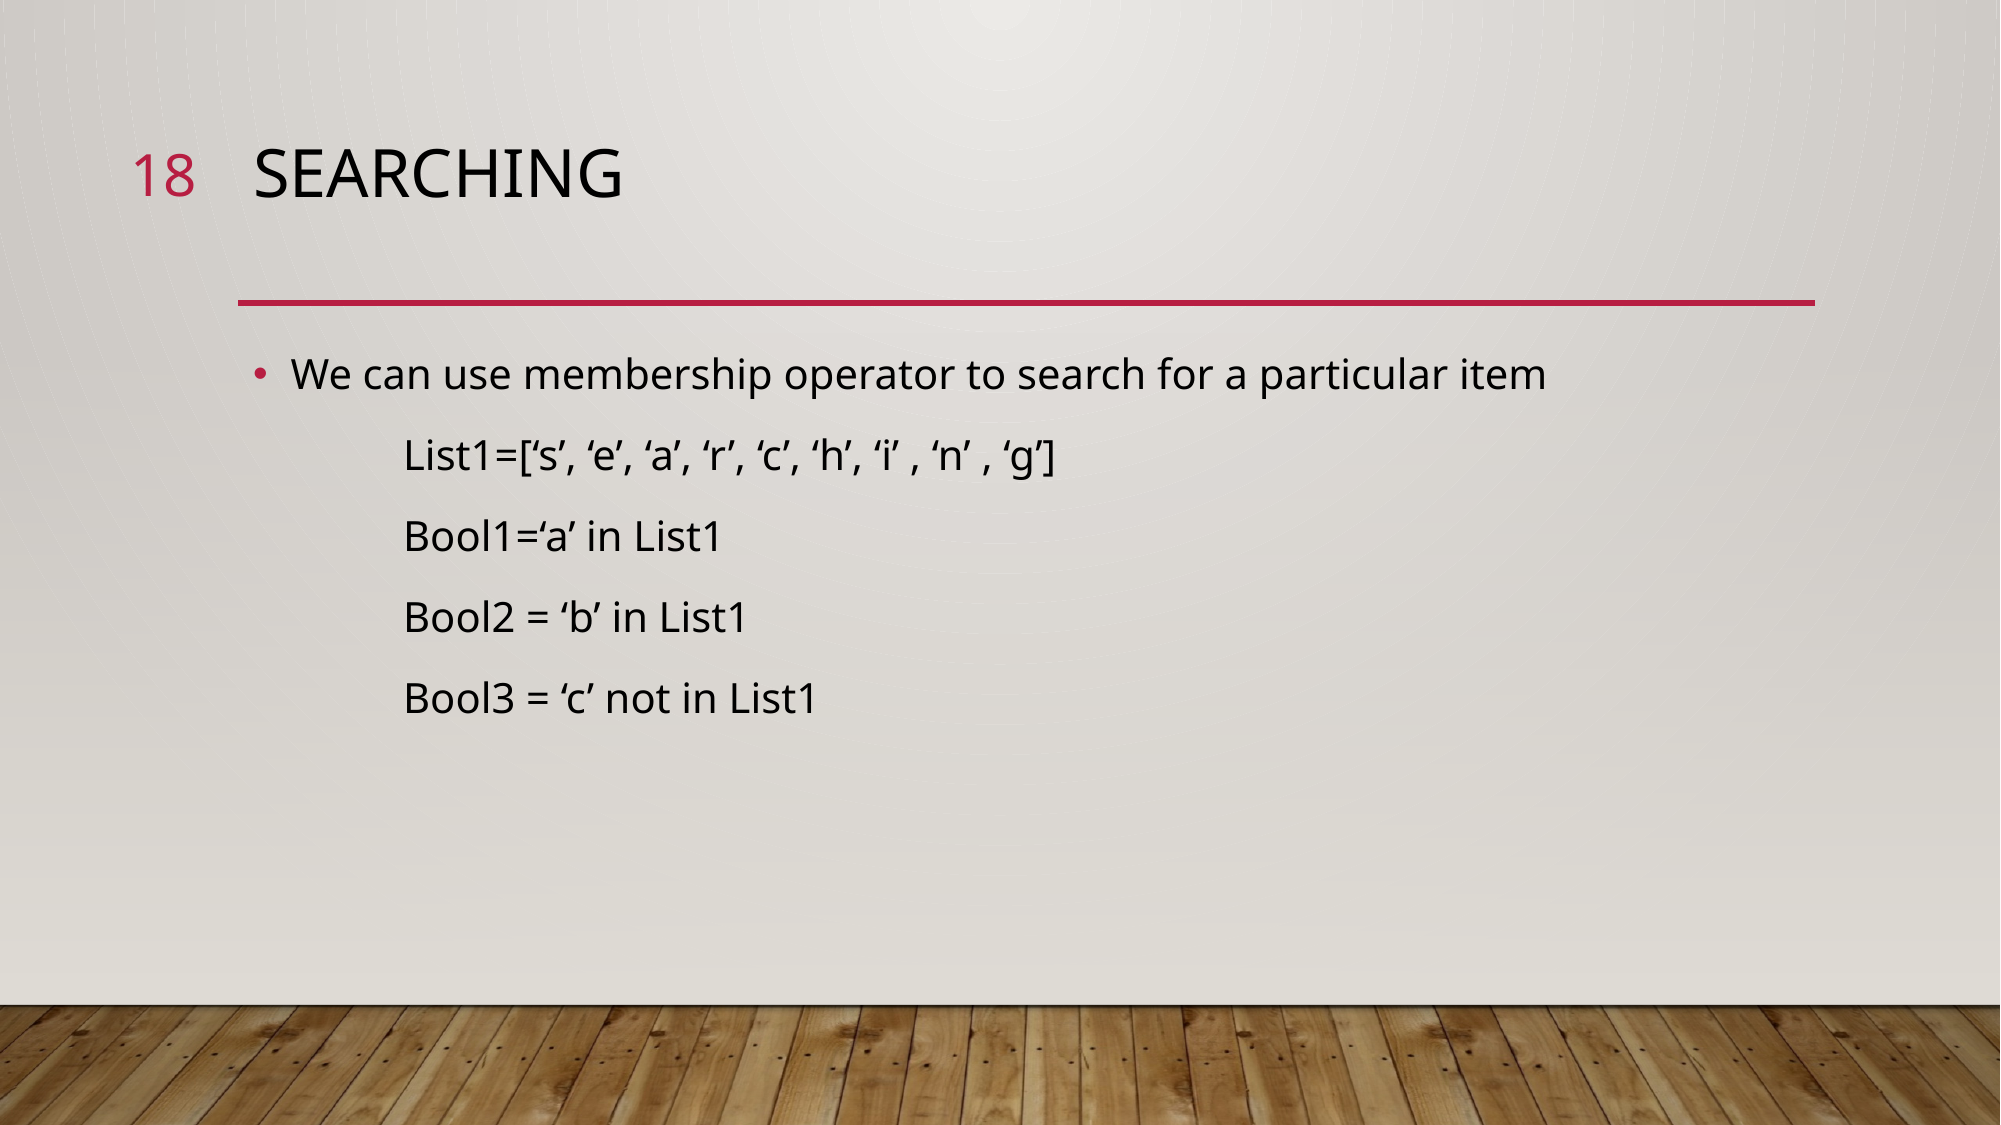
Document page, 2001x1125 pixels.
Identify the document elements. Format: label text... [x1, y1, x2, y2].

slide_number 18 [78, 131, 212, 214]
picture [0, 1005, 2000, 1125]
list We can use membership operator to search for a particular item List1=[‘s’, ‘e’, ‘a’, ‘r’, ‘c’, ‘h’, ‘i’ , ‘n’ , ‘g’] Bool1=‘a’ in List1 Bool2 = ‘b’ in List1 Bool3 = ‘c’ not in List1 [238, 330, 1814, 897]
title searching [238, 131, 1814, 305]
